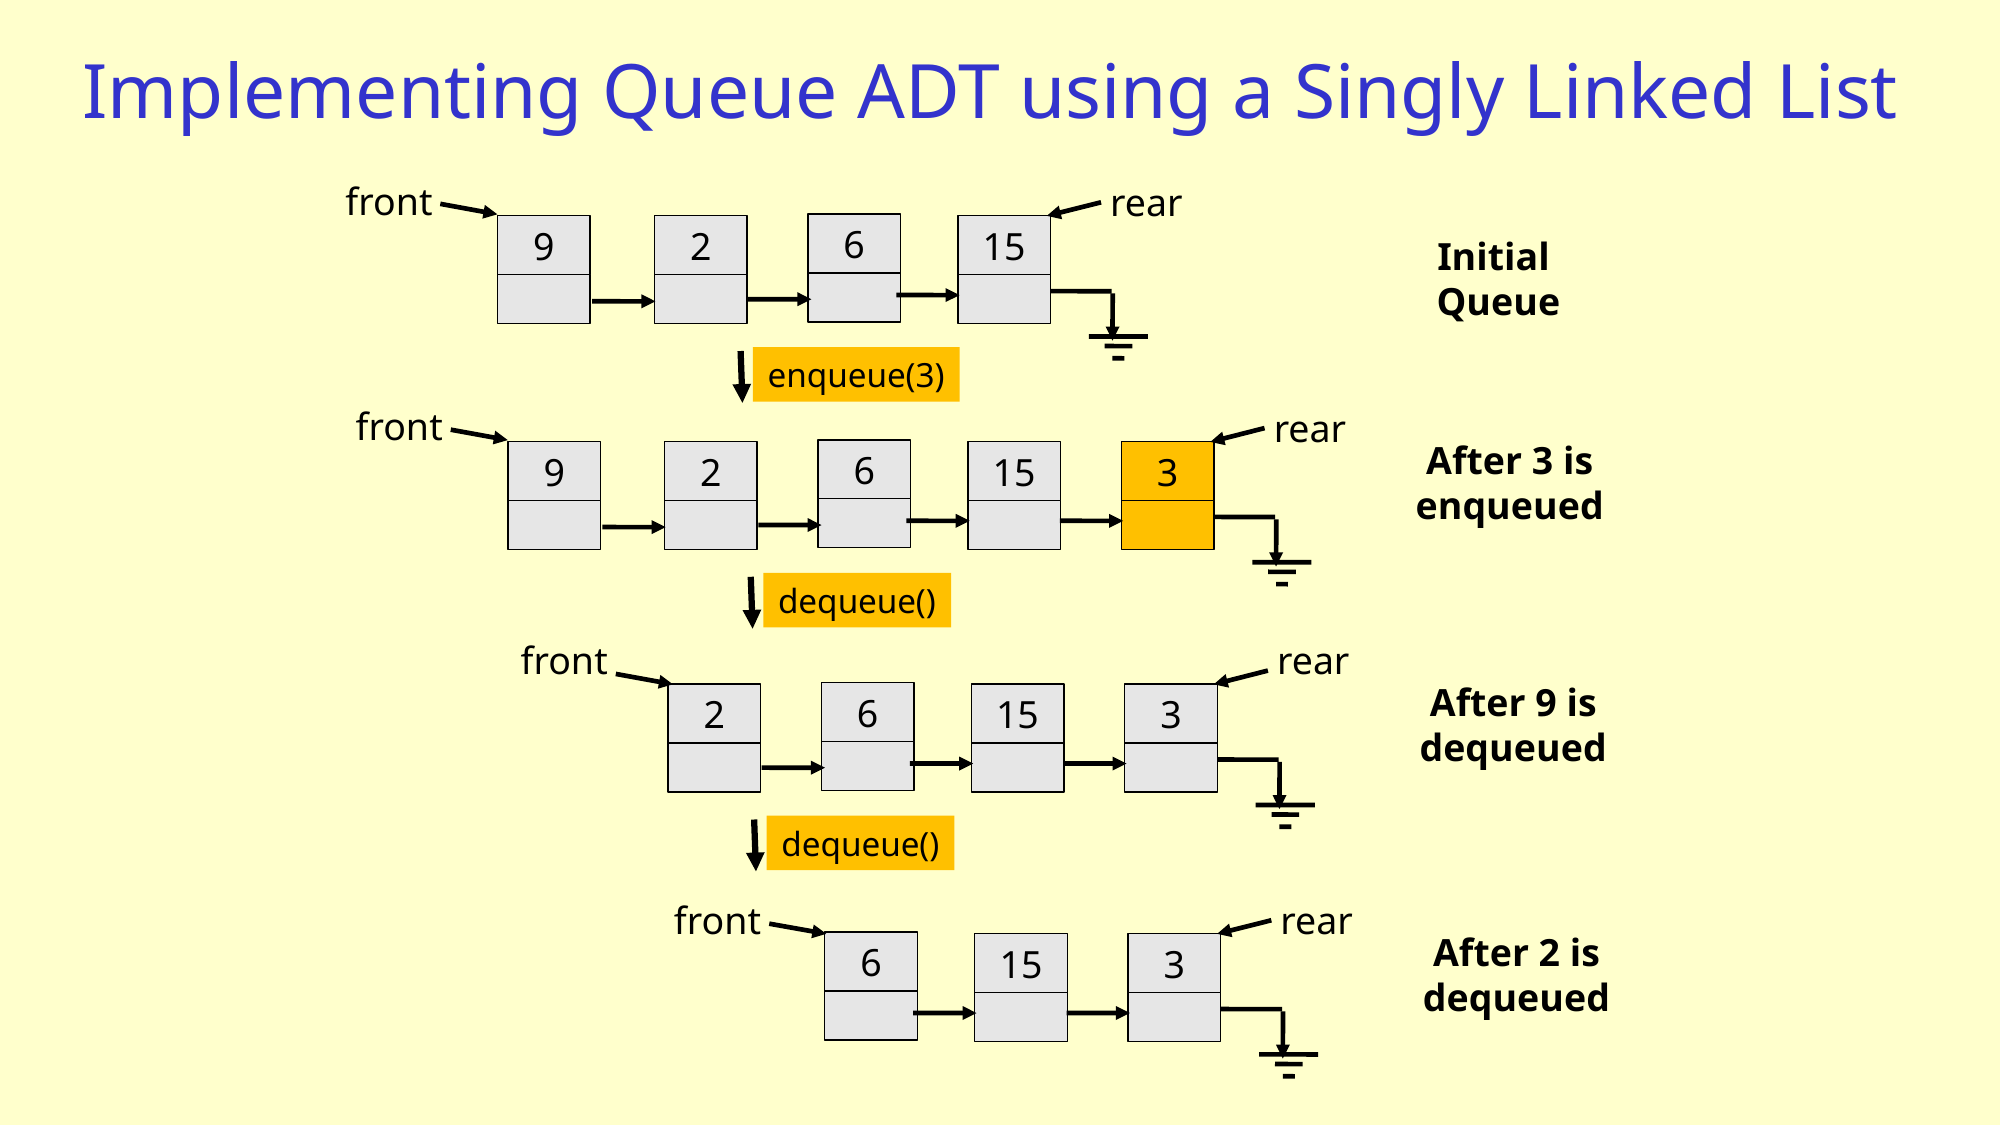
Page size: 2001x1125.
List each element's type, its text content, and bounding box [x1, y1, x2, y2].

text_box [1050, 290, 1149, 359]
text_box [497, 215, 591, 324]
text_box [752, 293, 802, 306]
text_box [750, 593, 949, 628]
text_box Initial Queue [1421, 225, 1576, 331]
text_box [905, 288, 952, 302]
text_box rear [1095, 171, 1198, 232]
text_box front [330, 170, 448, 230]
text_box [501, 629, 1655, 827]
title Implementing Queue ADT using a Singly Linked List [35, 31, 1946, 146]
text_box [807, 213, 901, 323]
text_box [448, 205, 497, 219]
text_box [740, 346, 958, 394]
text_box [654, 215, 748, 324]
text_box [596, 295, 649, 308]
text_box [336, 395, 1651, 585]
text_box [654, 889, 1658, 1077]
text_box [753, 836, 953, 872]
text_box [957, 215, 1051, 324]
text_box [1049, 203, 1095, 219]
